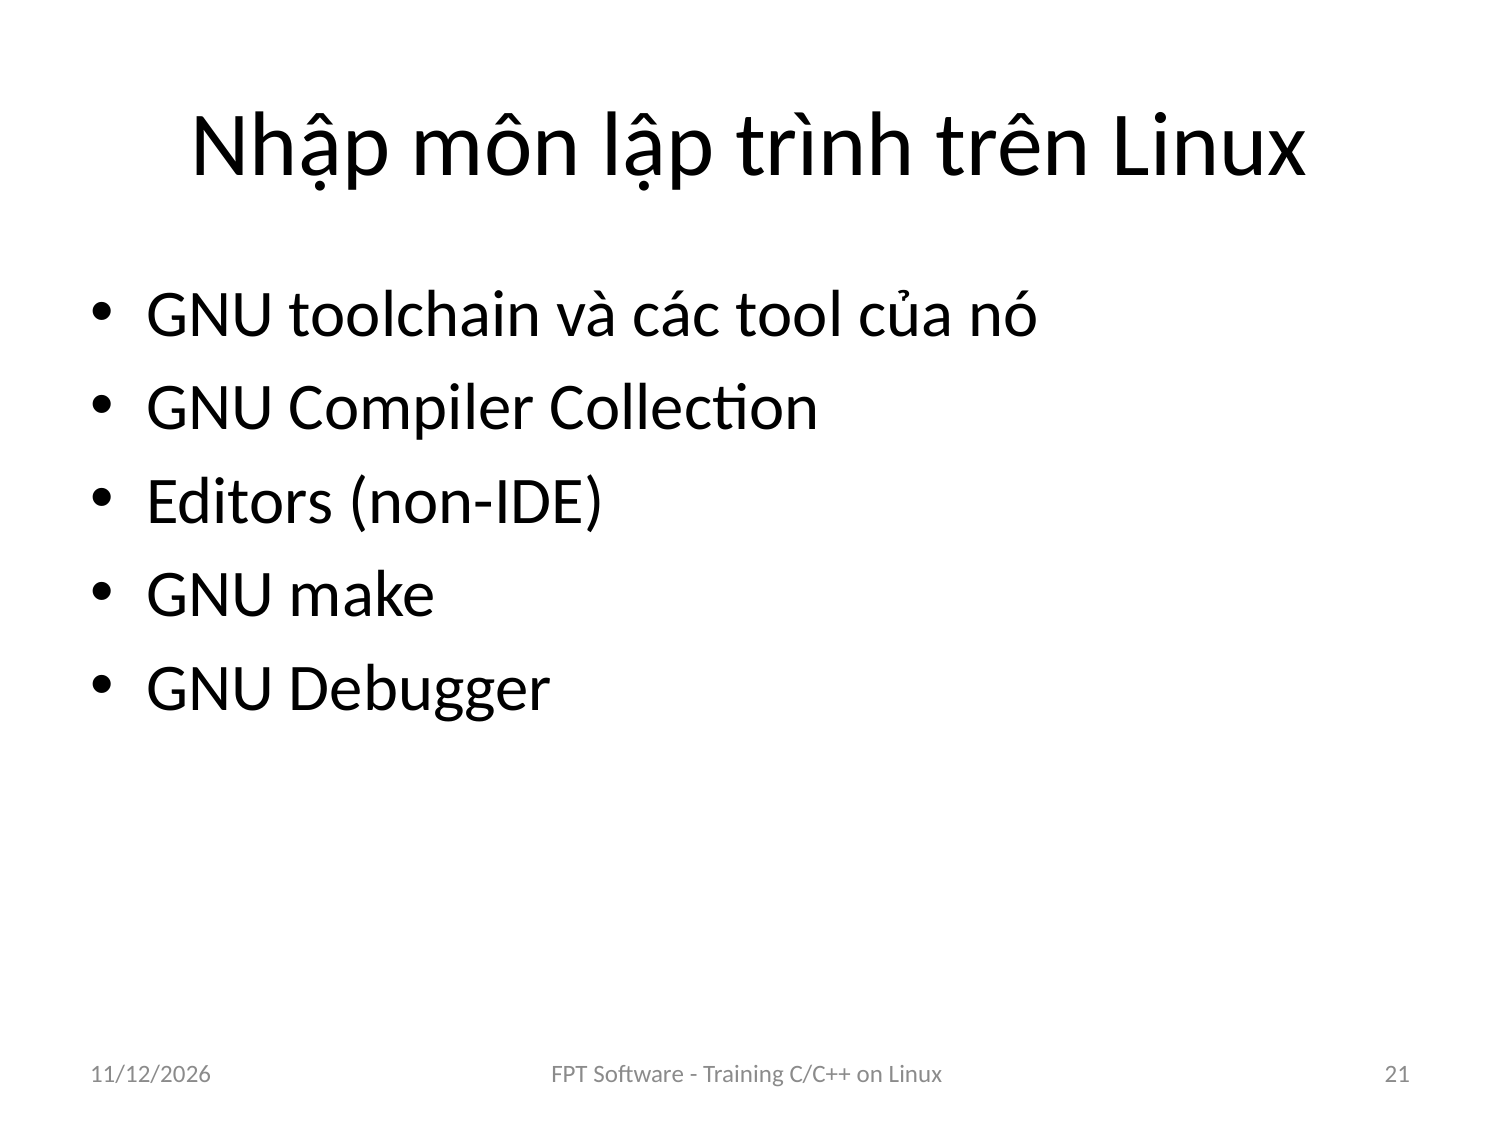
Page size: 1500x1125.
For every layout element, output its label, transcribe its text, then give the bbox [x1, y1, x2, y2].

footer FPT Software - Training C/C++ on Linux [512, 1042, 988, 1103]
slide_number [75, 1042, 425, 1103]
slide_number 21 [1074, 1042, 1425, 1103]
list GNU toolchain và các tool của nó GNU Compiler Collection Editors (non-IDE) GNU make GNU Debugger [75, 262, 1425, 1005]
title Nhập môn lập trình trên Linux [75, 45, 1425, 233]
